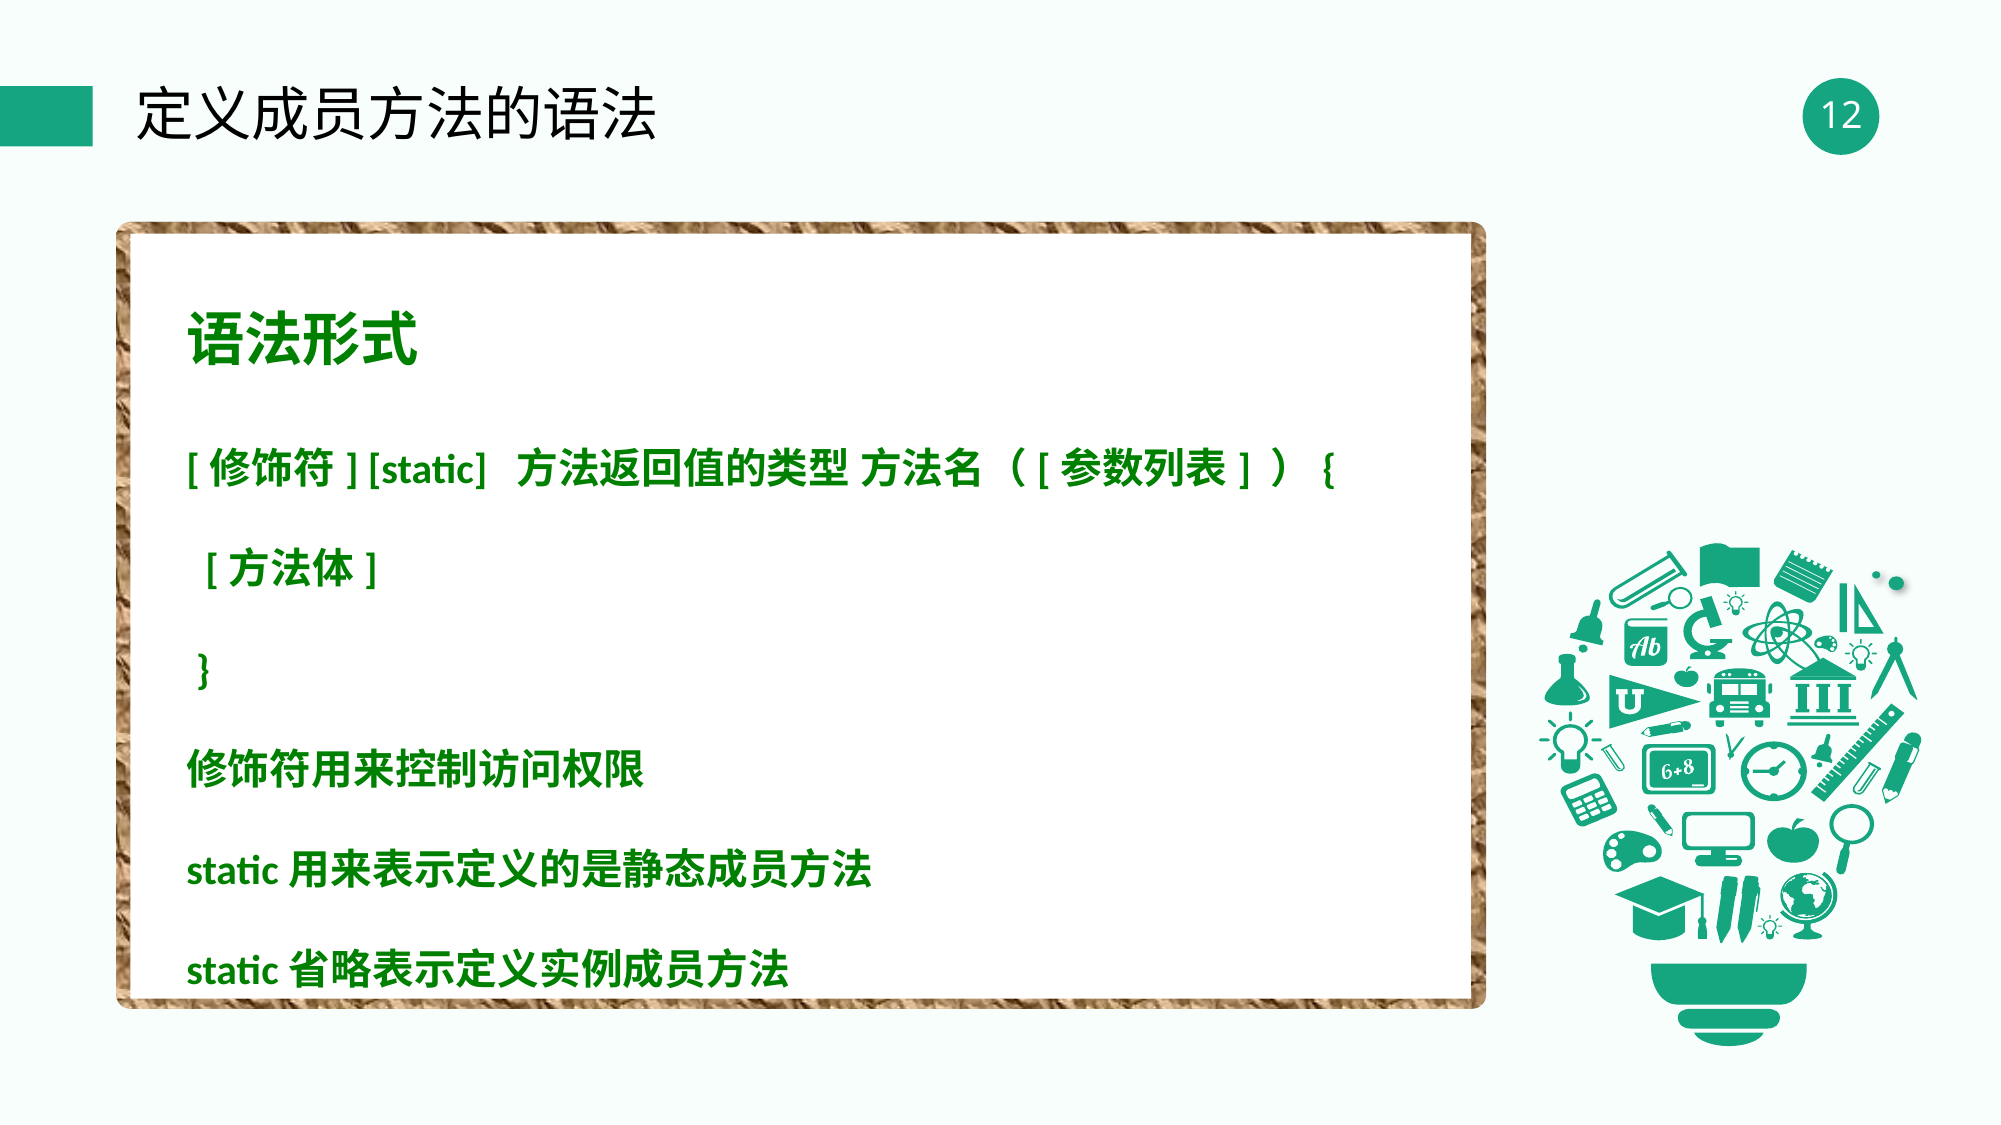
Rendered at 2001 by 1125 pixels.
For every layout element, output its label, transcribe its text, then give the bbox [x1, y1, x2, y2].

list 定义成员方法的语法 [120, 77, 1237, 155]
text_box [116, 221, 1487, 1009]
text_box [1538, 537, 1923, 1047]
